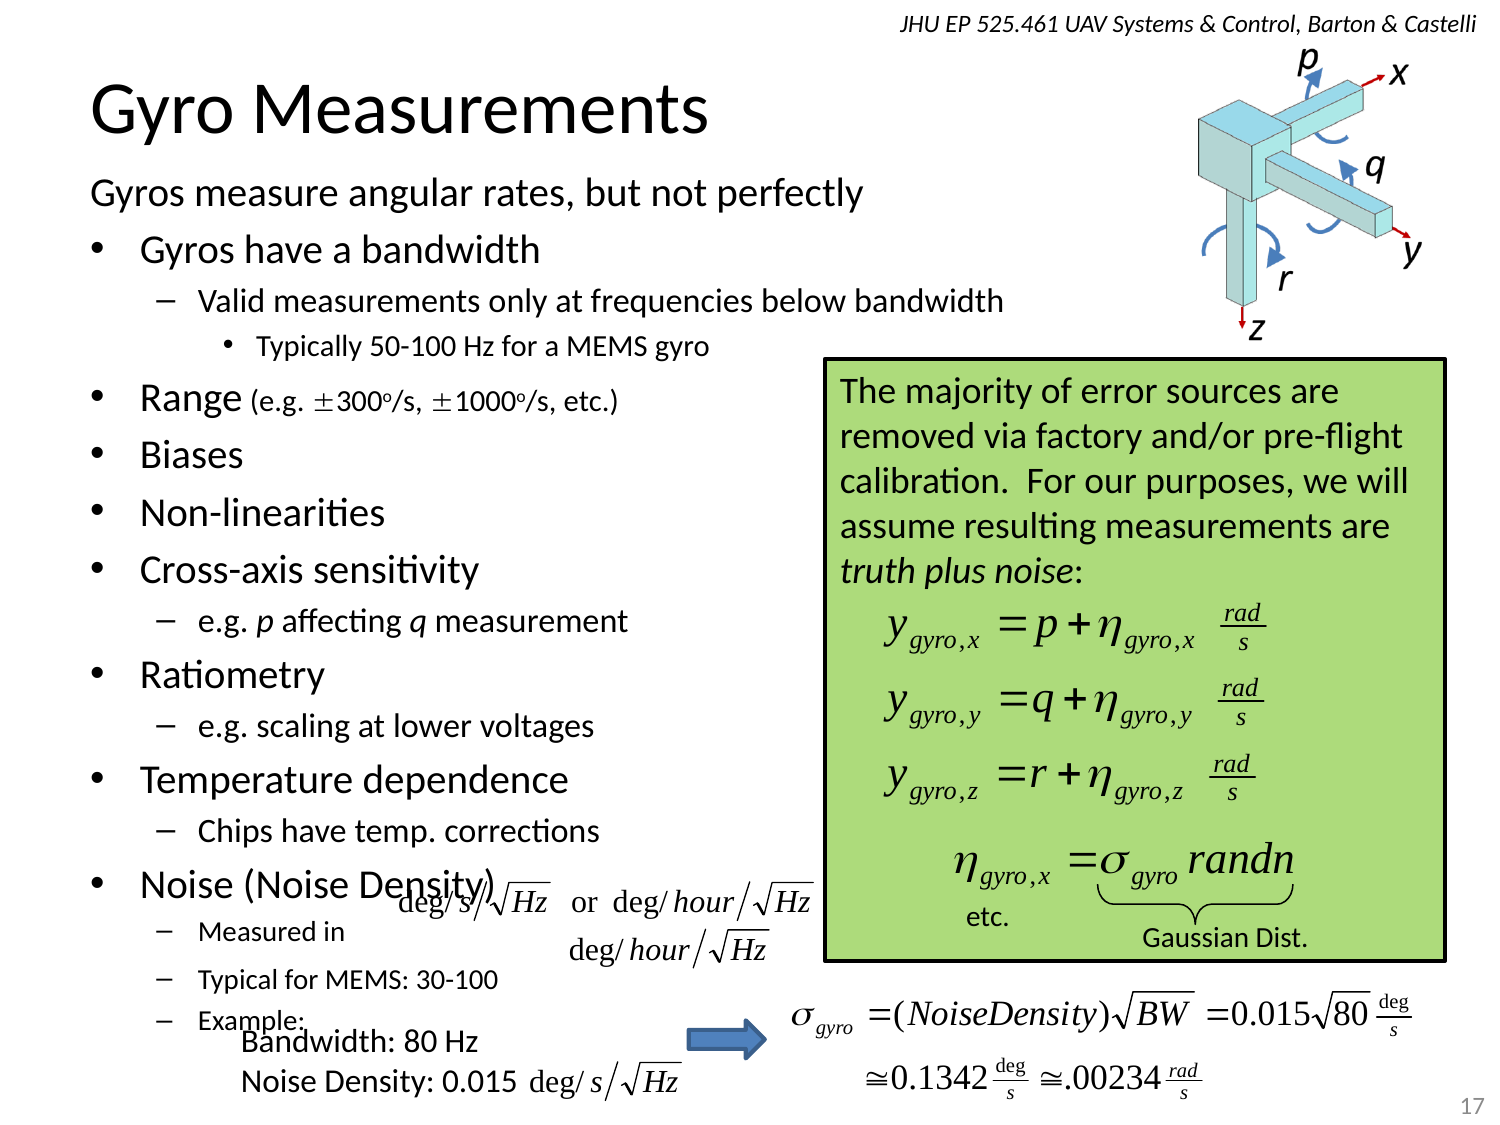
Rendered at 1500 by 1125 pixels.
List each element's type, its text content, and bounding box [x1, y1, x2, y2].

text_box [393, 875, 821, 927]
text_box [823, 357, 1447, 963]
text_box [564, 922, 776, 974]
slide_number 17 [1157, 1083, 1500, 1125]
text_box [948, 828, 1305, 900]
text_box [875, 592, 1275, 814]
picture [1198, 16, 1447, 377]
list Gyros measure angular rates, but not perfectly Gyros have a bandwidth Valid measurements only at frequencies below bandwidth Typically 50-100 Hz for a MEMS gyro Range (e.g. 300o/s, 1000o/s, etc.) Biases Non-linearities Cross-axis sensitivity e.g. p affecting q measurement Ratiometry e.g. scaling at lower voltages Temperature dependence Chips have temp. corrections Noise (Noise Density) Measured in Typical for MEMS: 30-100 Example: [75, 157, 1425, 1097]
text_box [786, 983, 1421, 1108]
text_box [686, 1018, 767, 1061]
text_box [524, 1055, 688, 1107]
text_box Bandwidth: 80 Hz Noise Density: 0.015 [218, 1011, 594, 1107]
title Gyro Measurements [75, 45, 1193, 157]
